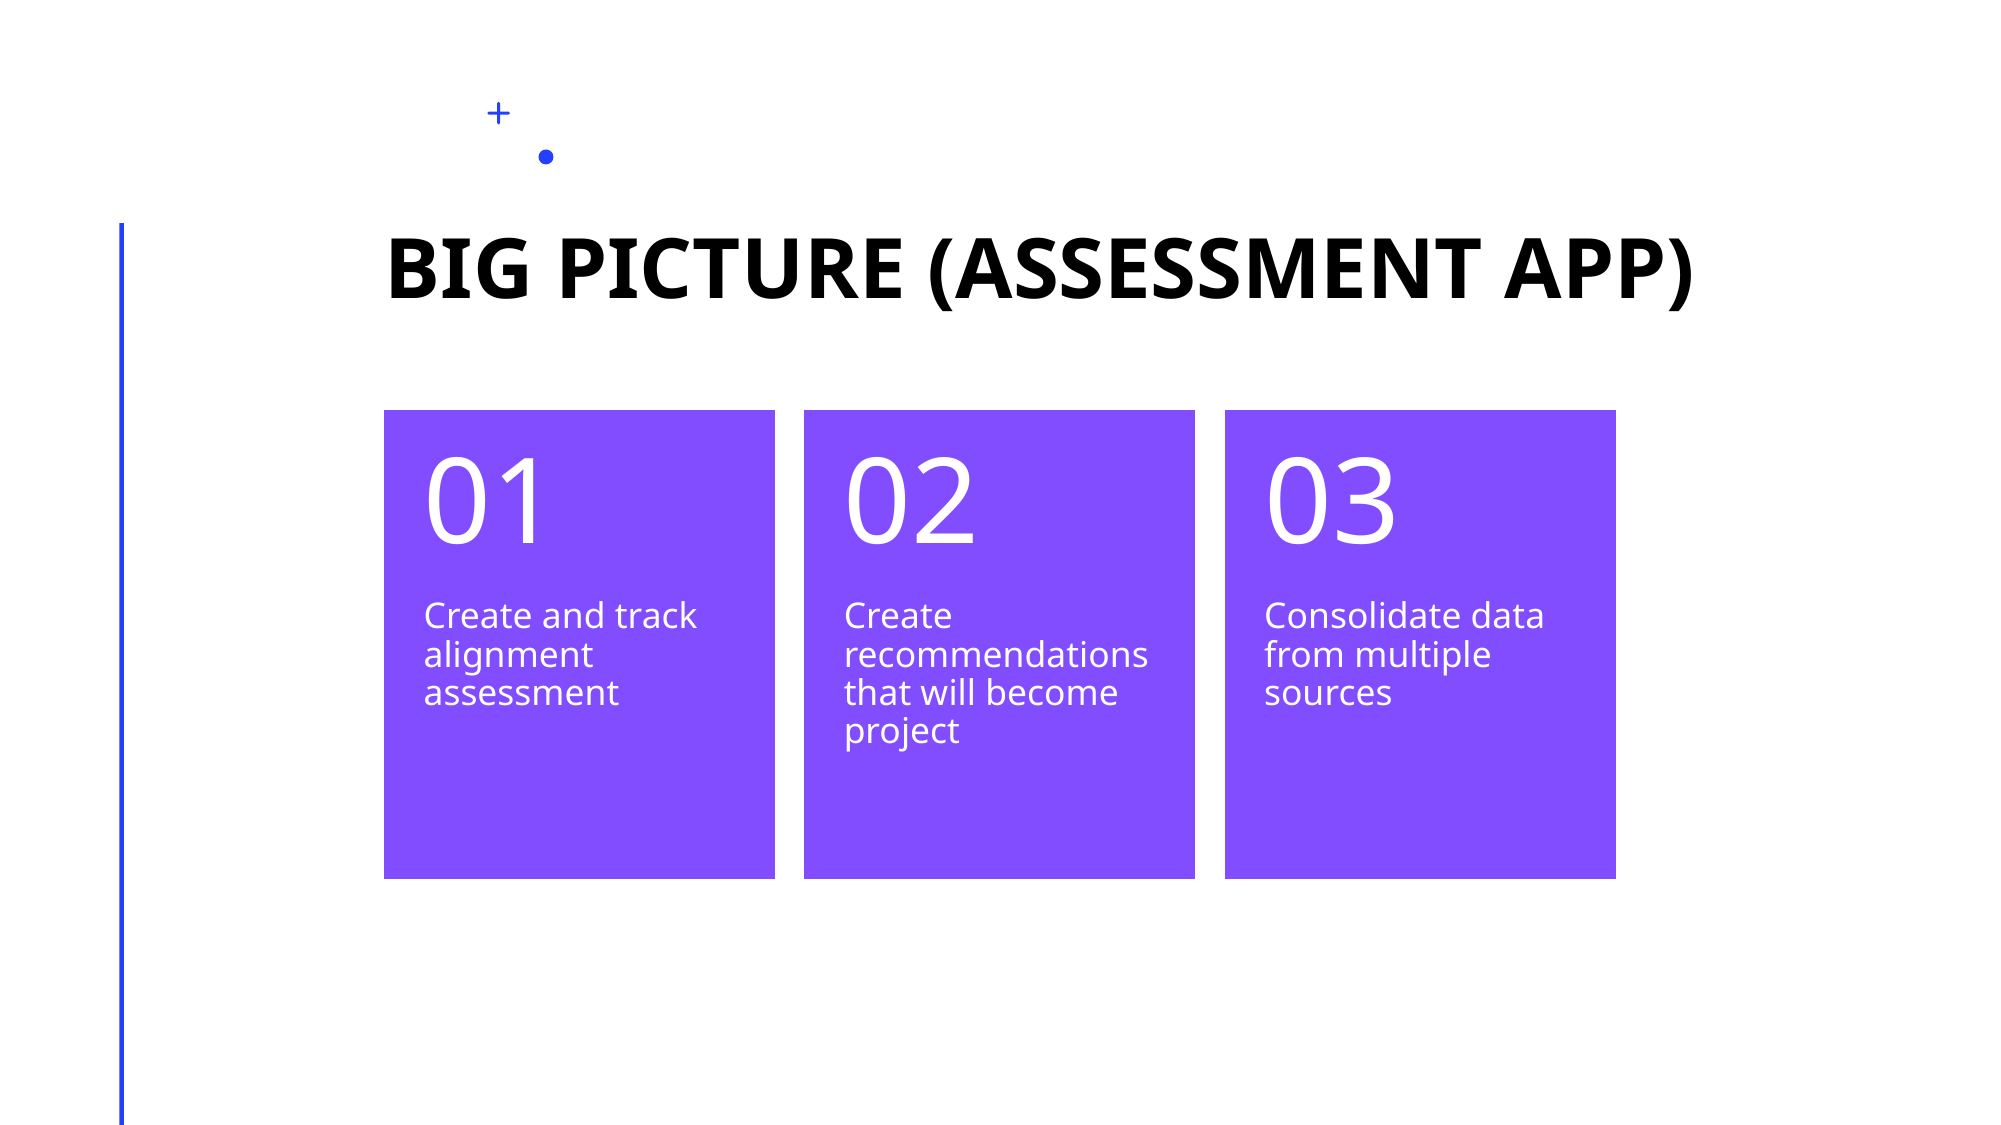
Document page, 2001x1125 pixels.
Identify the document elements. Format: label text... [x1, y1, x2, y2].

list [384, 314, 1615, 975]
title Big Picture (Assessment App) [384, 104, 1905, 315]
